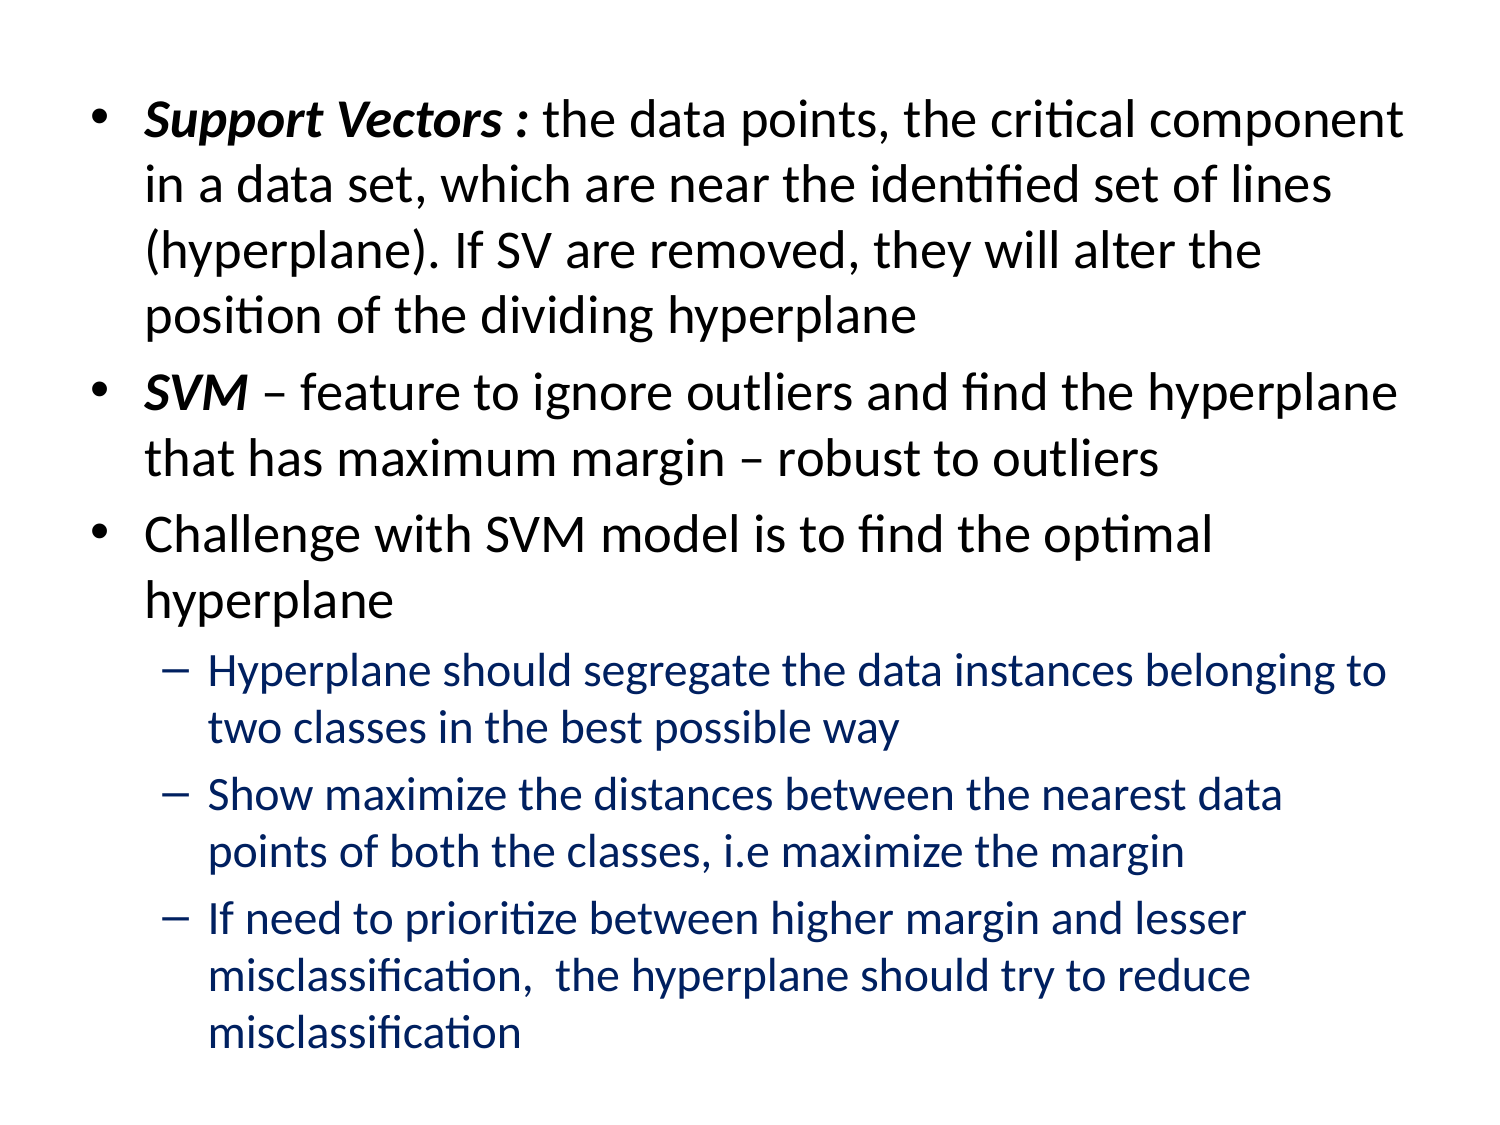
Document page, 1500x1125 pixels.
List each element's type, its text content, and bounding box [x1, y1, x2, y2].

list Support Vectors : the data points, the critical component in a data set, which are near the identified set of lines (hyperplane). If SV are removed, they will alter the position of the dividing hyperplane SVM – feature to ignore outliers and find the hyperplane that has maximum margin – robust to outliers Challenge with SVM model is to find the optimal hyperplane Hyperplane should segregate the data instances belonging to two classes in the best possible way Show maximize the distances between the nearest data points of both the classes, i.e maximize the margin If need to prioritize between higher margin and lesser misclassification, the hyperplane should try to reduce misclassification [75, 75, 1425, 1113]
